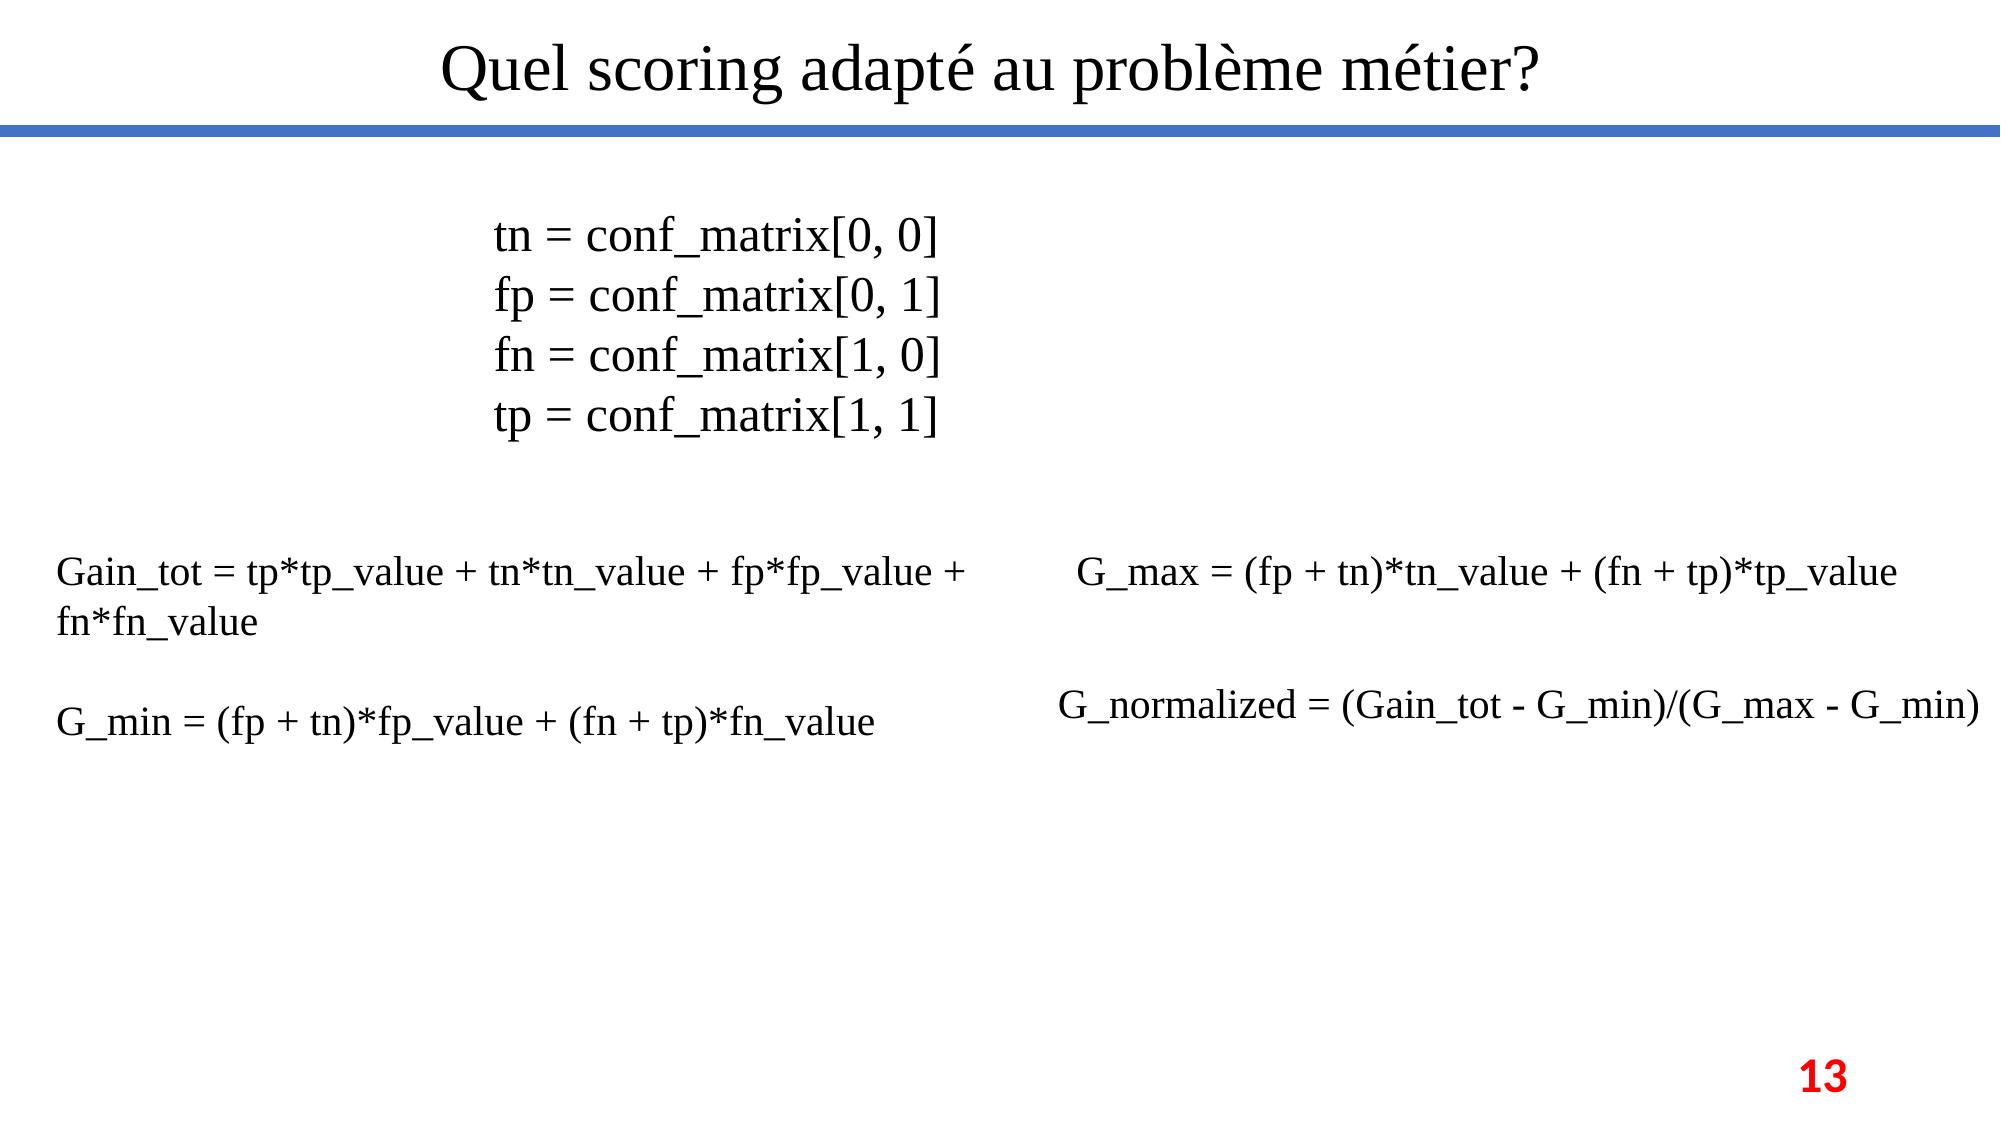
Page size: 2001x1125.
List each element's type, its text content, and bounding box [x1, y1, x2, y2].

text_box tn = conf_matrix[0, 0] fp = conf_matrix[0, 1] fn = conf_matrix[1, 0] tp = conf_matrix[1, 1] [478, 193, 1016, 509]
text_box Gain_tot = tp*tp_value + tn*tn_value + fp*fp_value + fn*fn_value G_min = (fp + tn)*fp_value + (fn + tp)*fn_value [41, 535, 1081, 801]
text_box G_max = (fp + tn)*tn_value + (fn + tp)*tp_value [1052, 535, 2000, 601]
slide_number 13 [1412, 1042, 1863, 1103]
text_box G_normalized = (Gain_tot - G_min)/(G_max - G_min) [1034, 669, 2000, 735]
text_box Quel scoring adapté au problème métier? [0, 16, 2000, 112]
